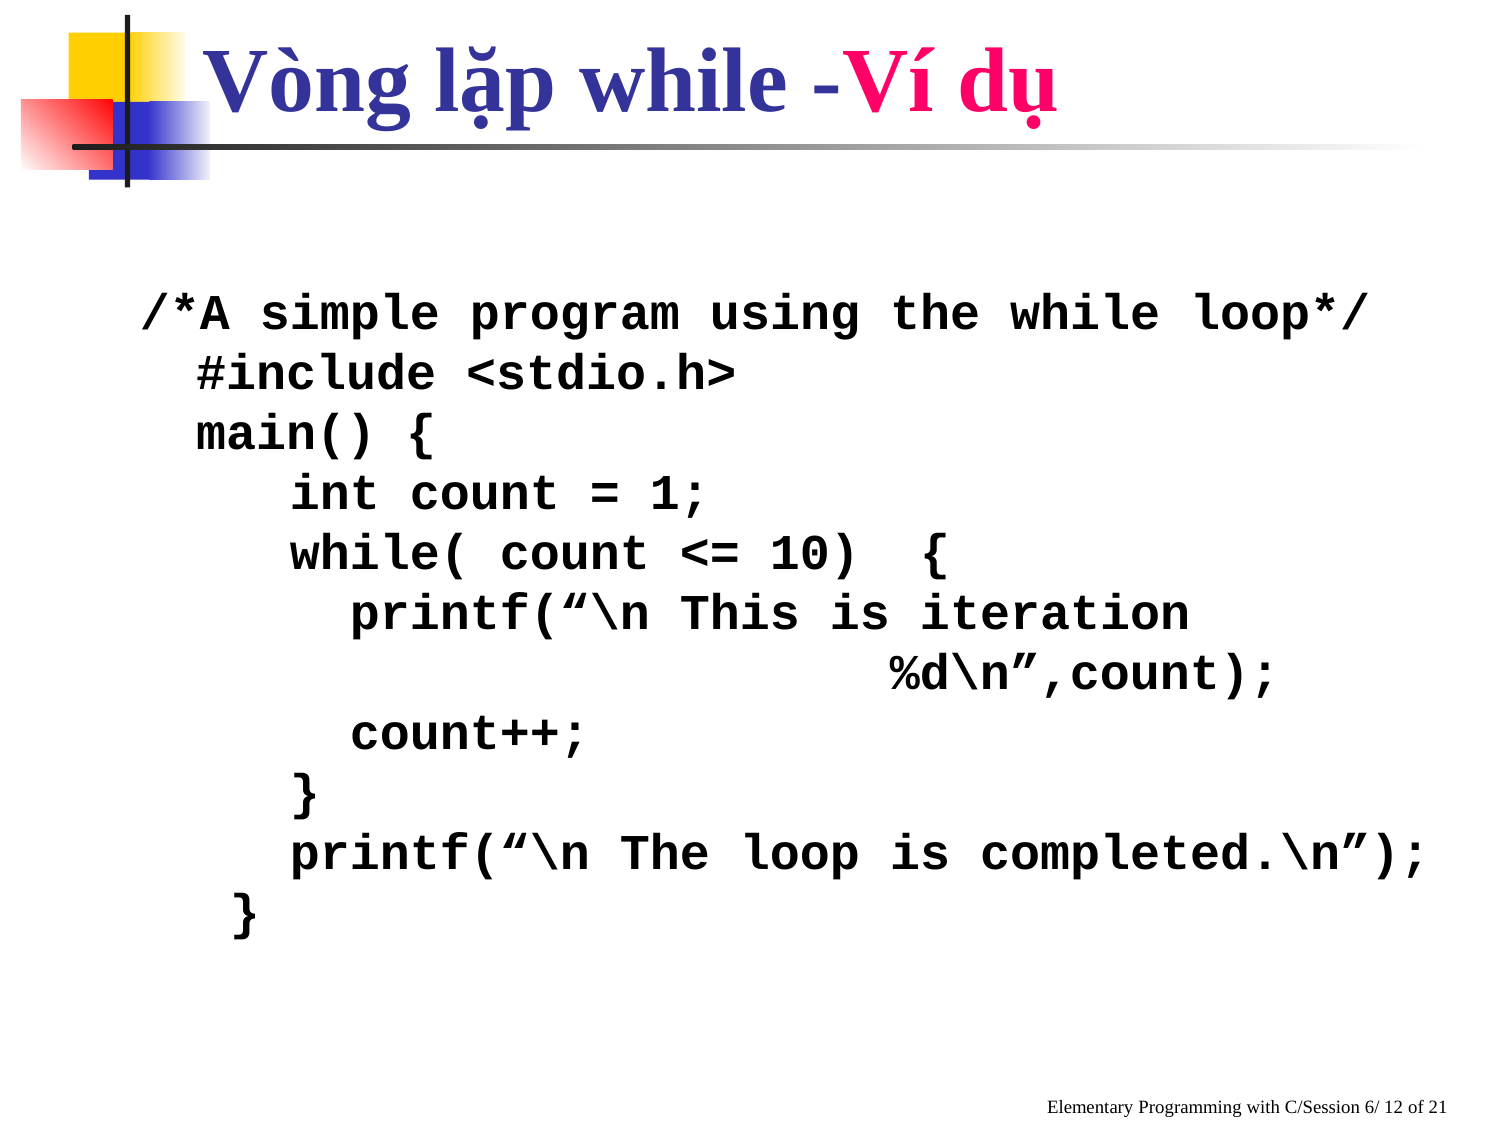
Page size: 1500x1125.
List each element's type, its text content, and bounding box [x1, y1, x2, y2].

text_box Vòng lặp while -Ví dụ [187, 2, 1425, 138]
text_box /*A simple program using the while loop*/ #include <stdio.h> main() { int count = 1; while( count <= 10) { printf(“\n This is iteration %d\n”,count); count++; } printf(“\n The loop is completed.\n”); } [124, 272, 1463, 947]
footer Elementary Programming with C/Session 6/ 12 of 21 [549, 1050, 1463, 1125]
